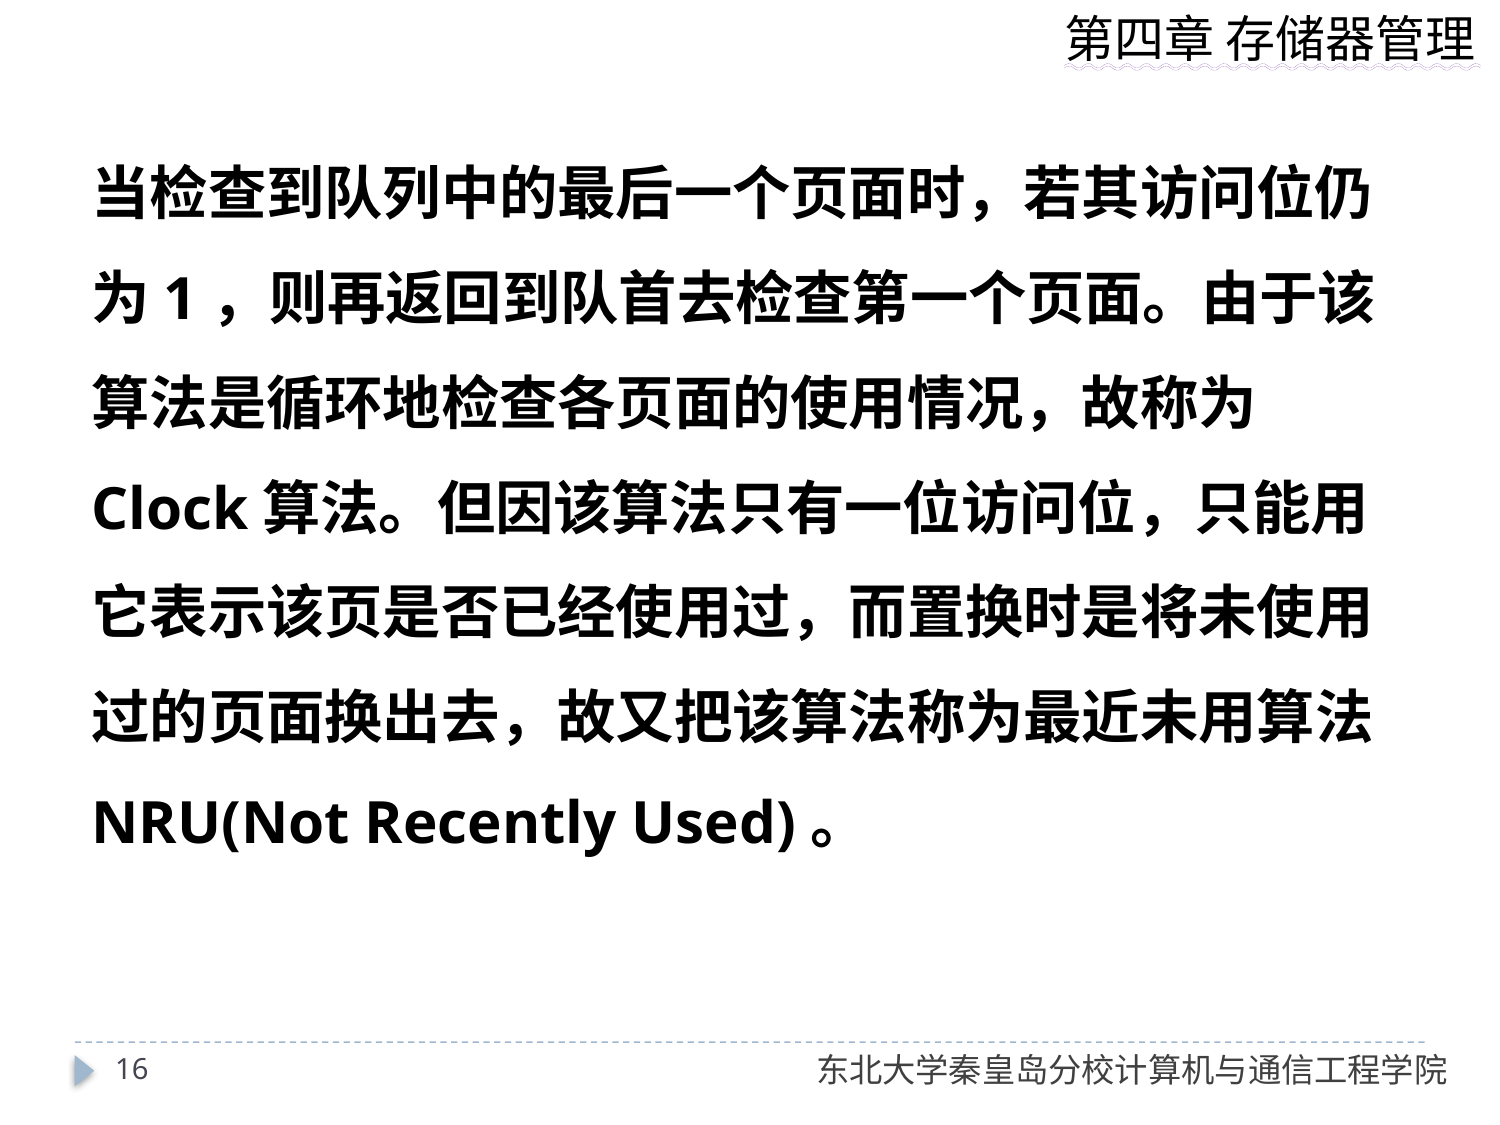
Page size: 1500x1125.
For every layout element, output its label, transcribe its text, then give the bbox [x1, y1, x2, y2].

slide_number 16 [100, 1042, 426, 1103]
list 当检查到队列中的最后一个页面时，若其访问位仍为1，则再返回到队首去检查第一个页面。由于该算法是循环地检查各页面的使用情况，故称为Clock算法。但因该算法只有一位访问位，只能用它表示该页是否已经使用过，而置换时是将未使用过的页面换出去，故又把该算法称为最近未用算法NRU(Not Recently Used)。 [76, 113, 1424, 1000]
